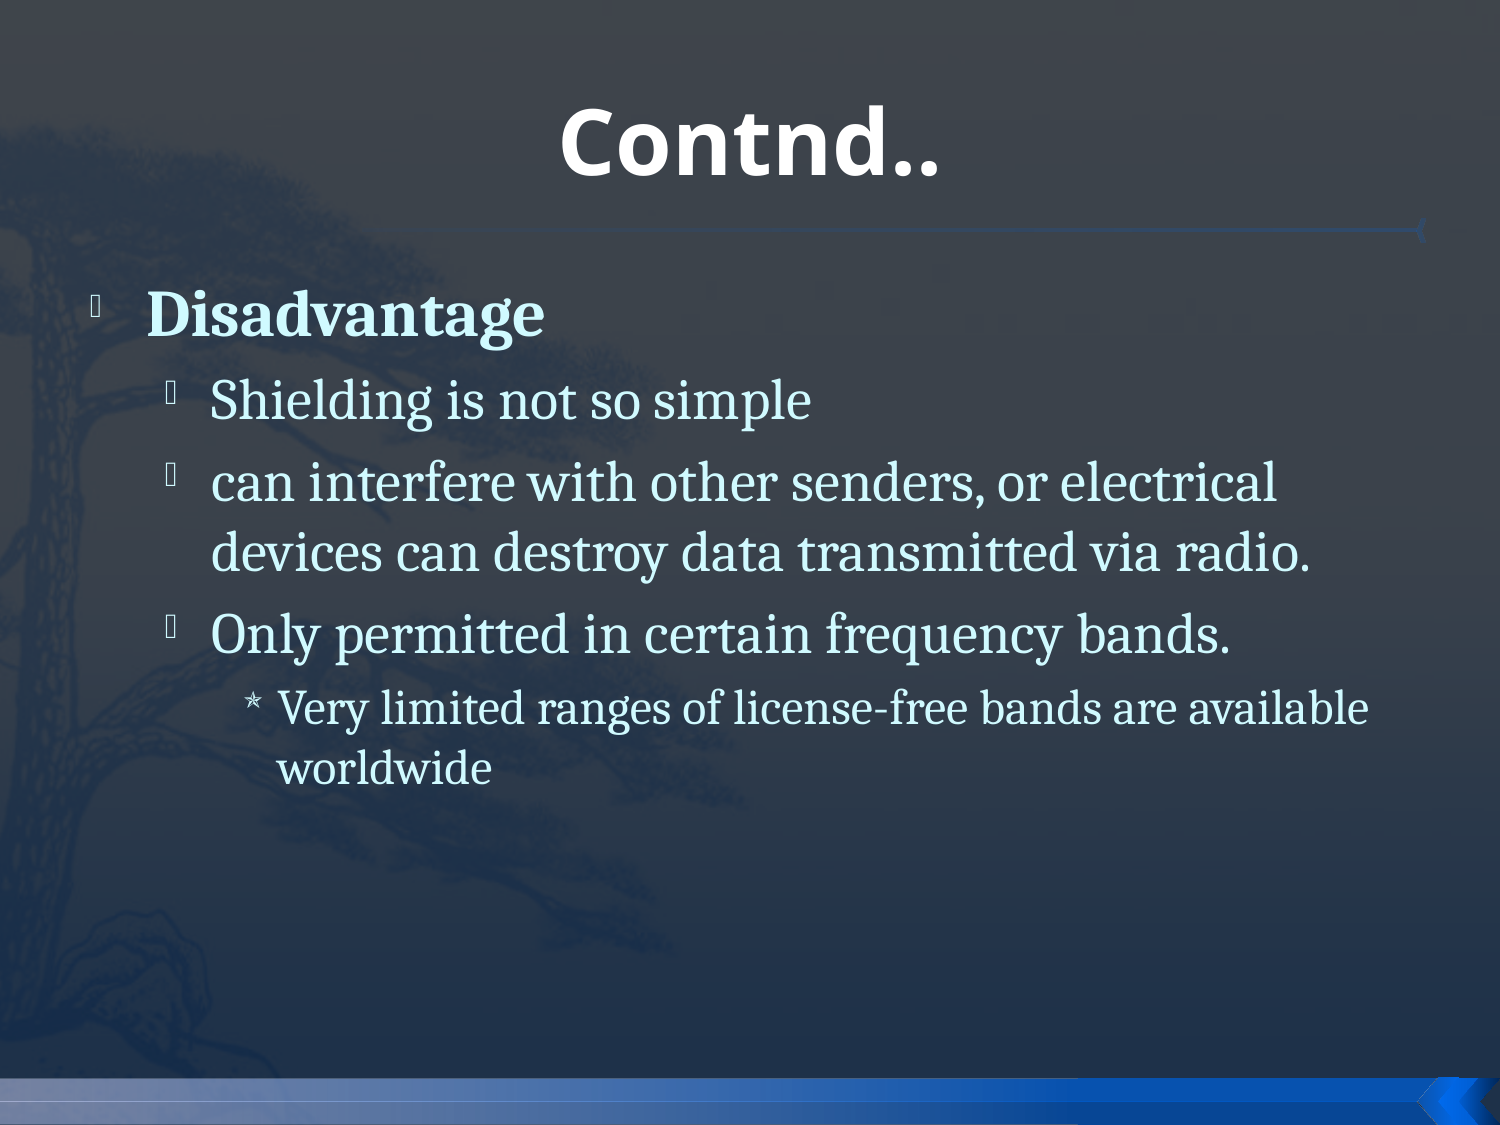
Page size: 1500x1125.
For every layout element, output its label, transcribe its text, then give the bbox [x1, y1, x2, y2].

list Disadvantage Shielding is not so simple can interfere with other senders, or electrical devices can destroy data transmitted via radio. Only permitted in certain frequency bands. Very limited ranges of license-free bands are available worldwide [75, 262, 1425, 1005]
title Contnd.. [75, 45, 1425, 233]
